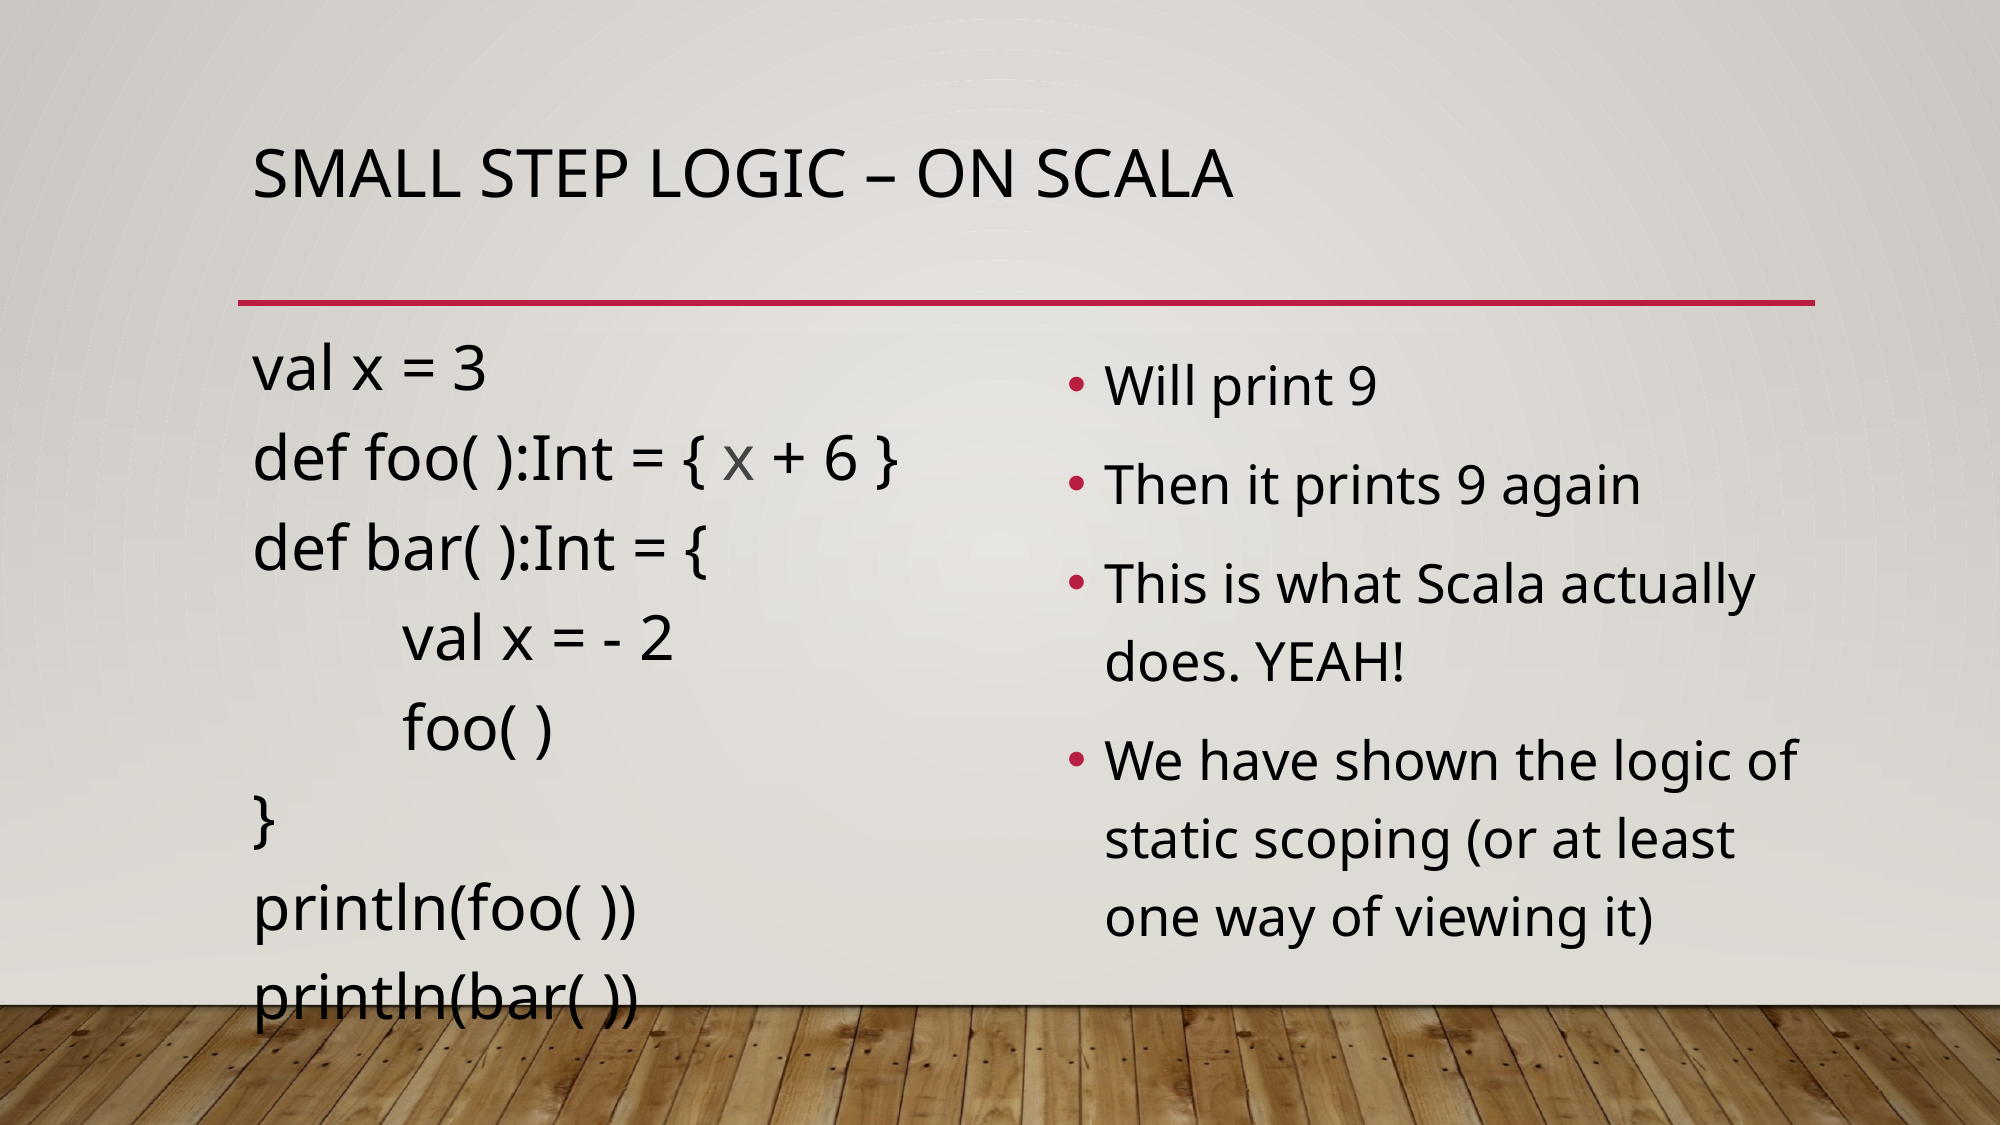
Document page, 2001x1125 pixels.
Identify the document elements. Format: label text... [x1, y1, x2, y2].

picture [0, 1005, 2000, 1125]
title Small step logic – on Scala [237, 132, 1814, 306]
list val x = 3 def foo( ):Int = { x + 6 } def bar( ):Int = { val x = - 2 foo( ) } println(foo( )) println(bar( )) [237, 305, 1333, 918]
list Will print 9 Then it prints 9 again This is what Scala actually does. YEAH! We have shown the logic of static scoping (or at least one way of viewing it) [1052, 330, 1815, 969]
